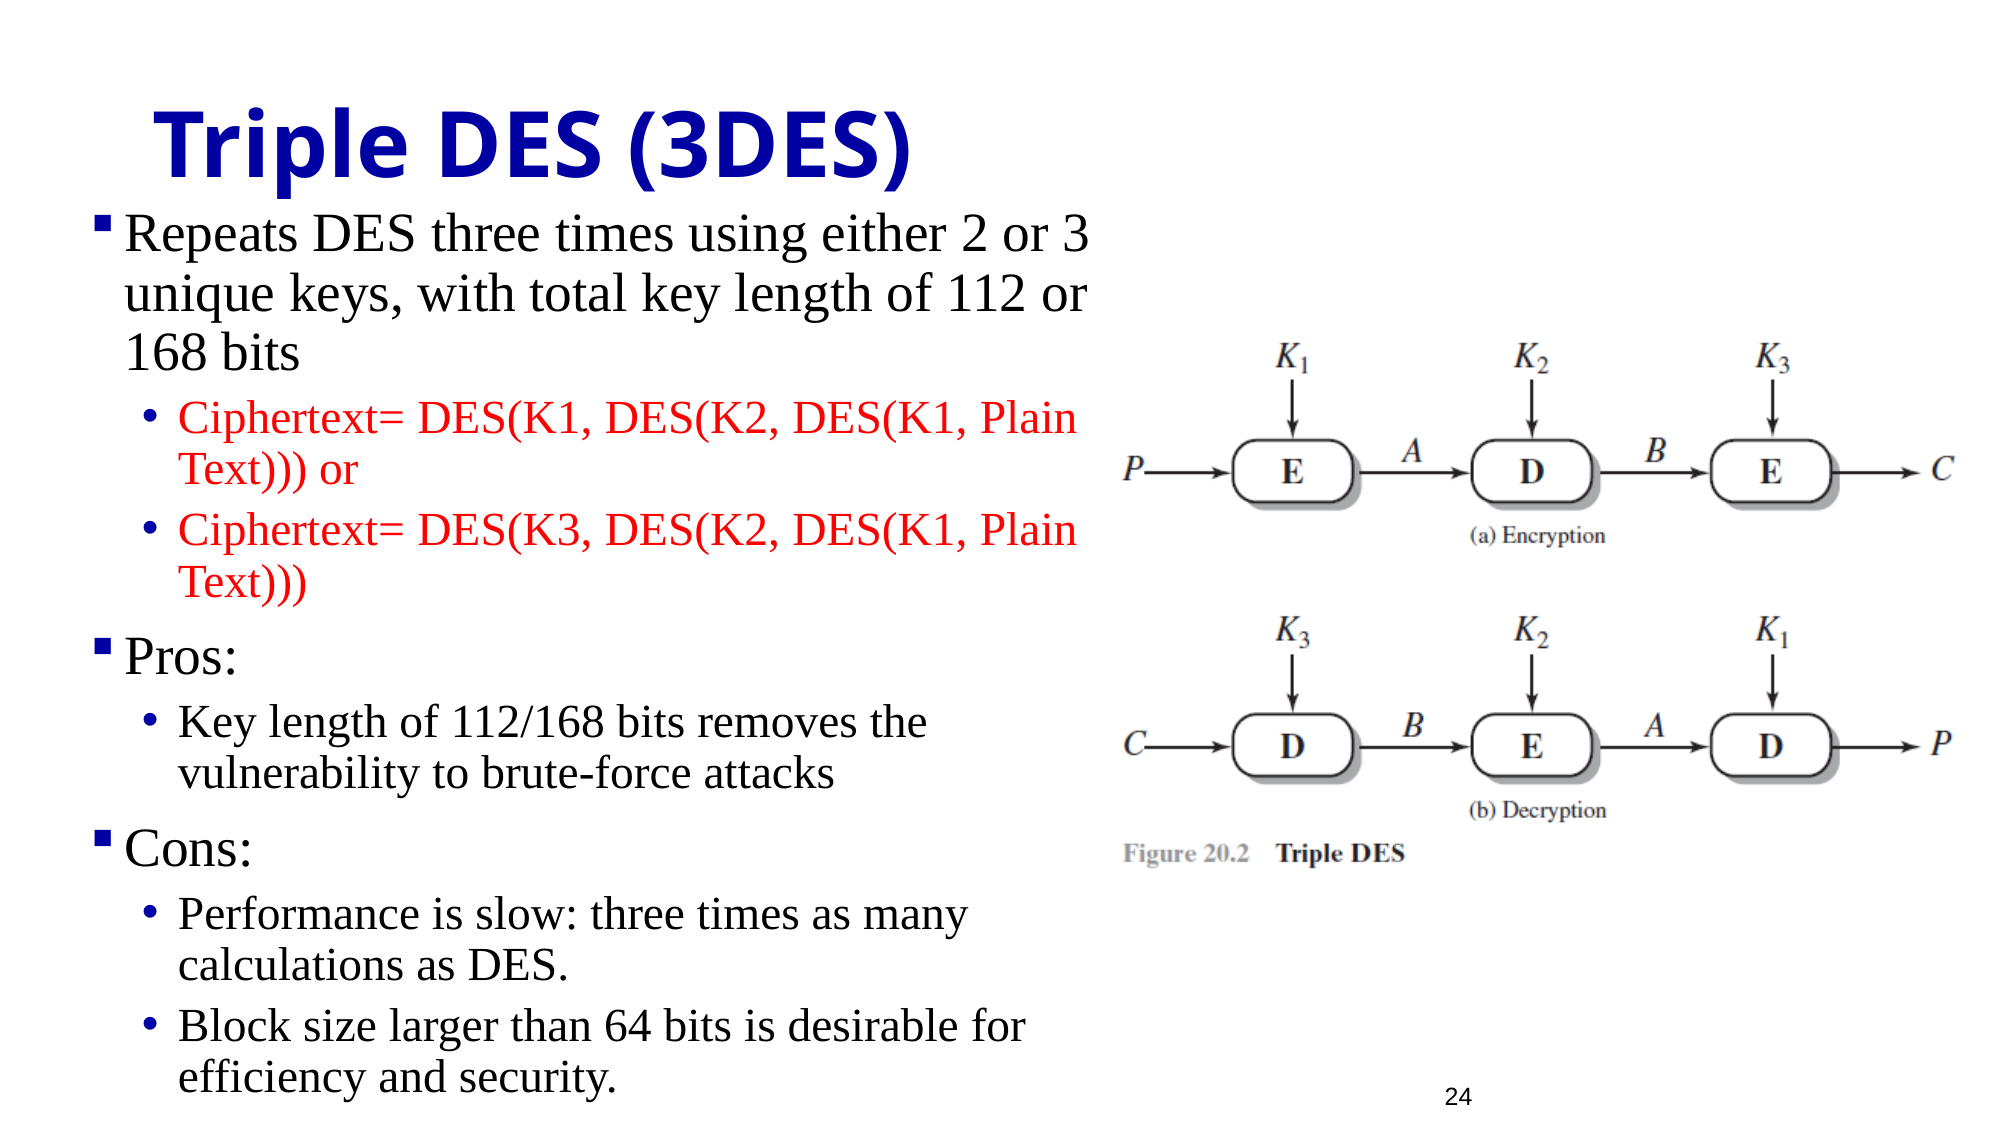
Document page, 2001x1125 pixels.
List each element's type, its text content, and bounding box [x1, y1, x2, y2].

slide_number 24 [1137, 1073, 1488, 1114]
picture [1114, 334, 1959, 879]
list Repeats DES three times using either 2 or 3 unique keys, with total key length of 112 or 168 bits Ciphertext= DES(K1, DES(K2, DES(K1, Plain Text))) or Ciphertext= DES(K3, DES(K2, DES(K1, Plain Text))) Pros: Key length of 112/168 bits removes the vulnerability to brute-force attacks Cons: Performance is slow: three times as many calculations as DES. Block size larger than 64 bits is desirable for efficiency and security. [54, 196, 1115, 1114]
title Triple DES (3DES) [137, 74, 1863, 221]
